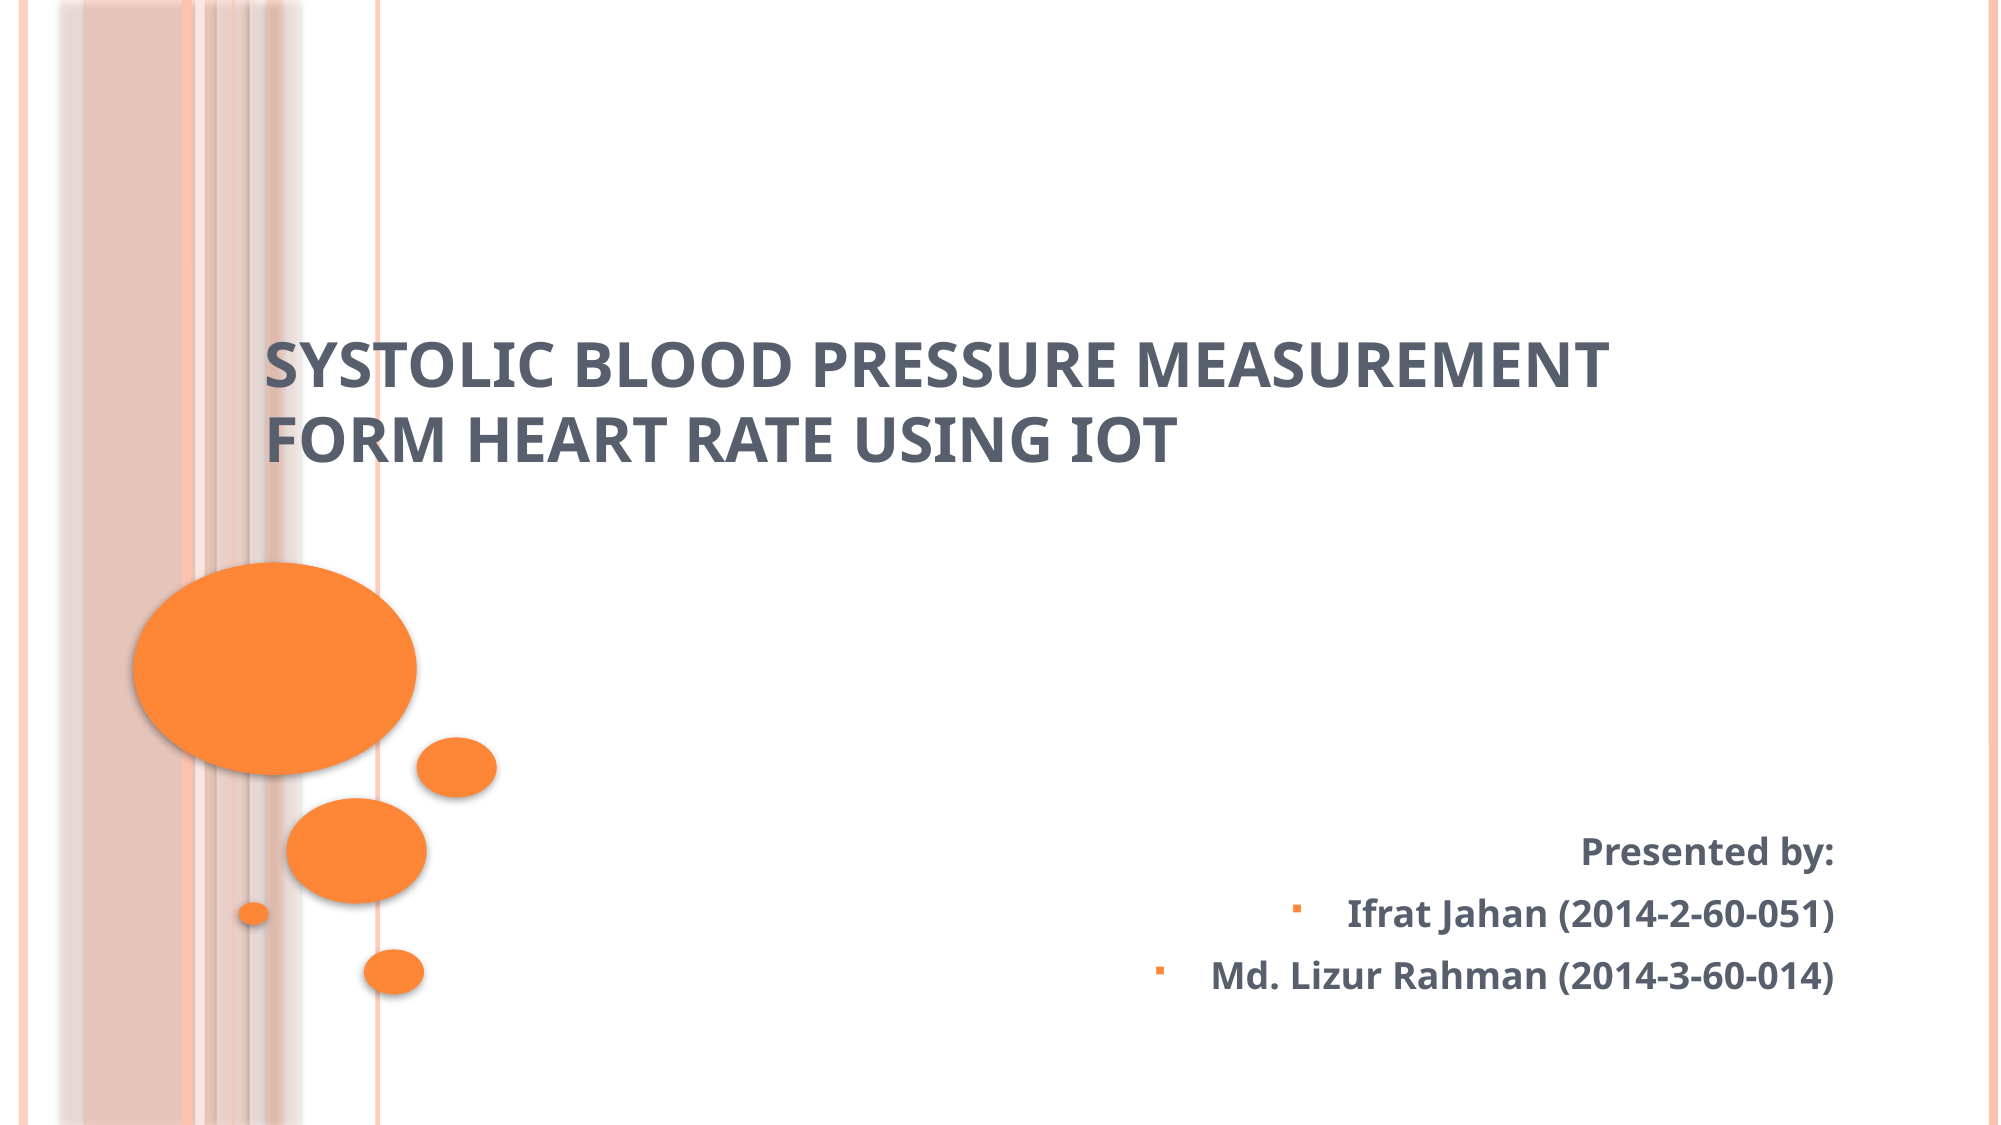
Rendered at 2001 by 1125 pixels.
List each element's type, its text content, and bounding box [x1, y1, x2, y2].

title Systolic Blood Pressure Measurement form Heart Rate Using IoT [249, 90, 1750, 483]
subtitle Presented by: Ifrat Jahan (2014-2-60-051) Md. Lizur Rahman (2014-3-60-014) [500, 820, 1850, 1046]
